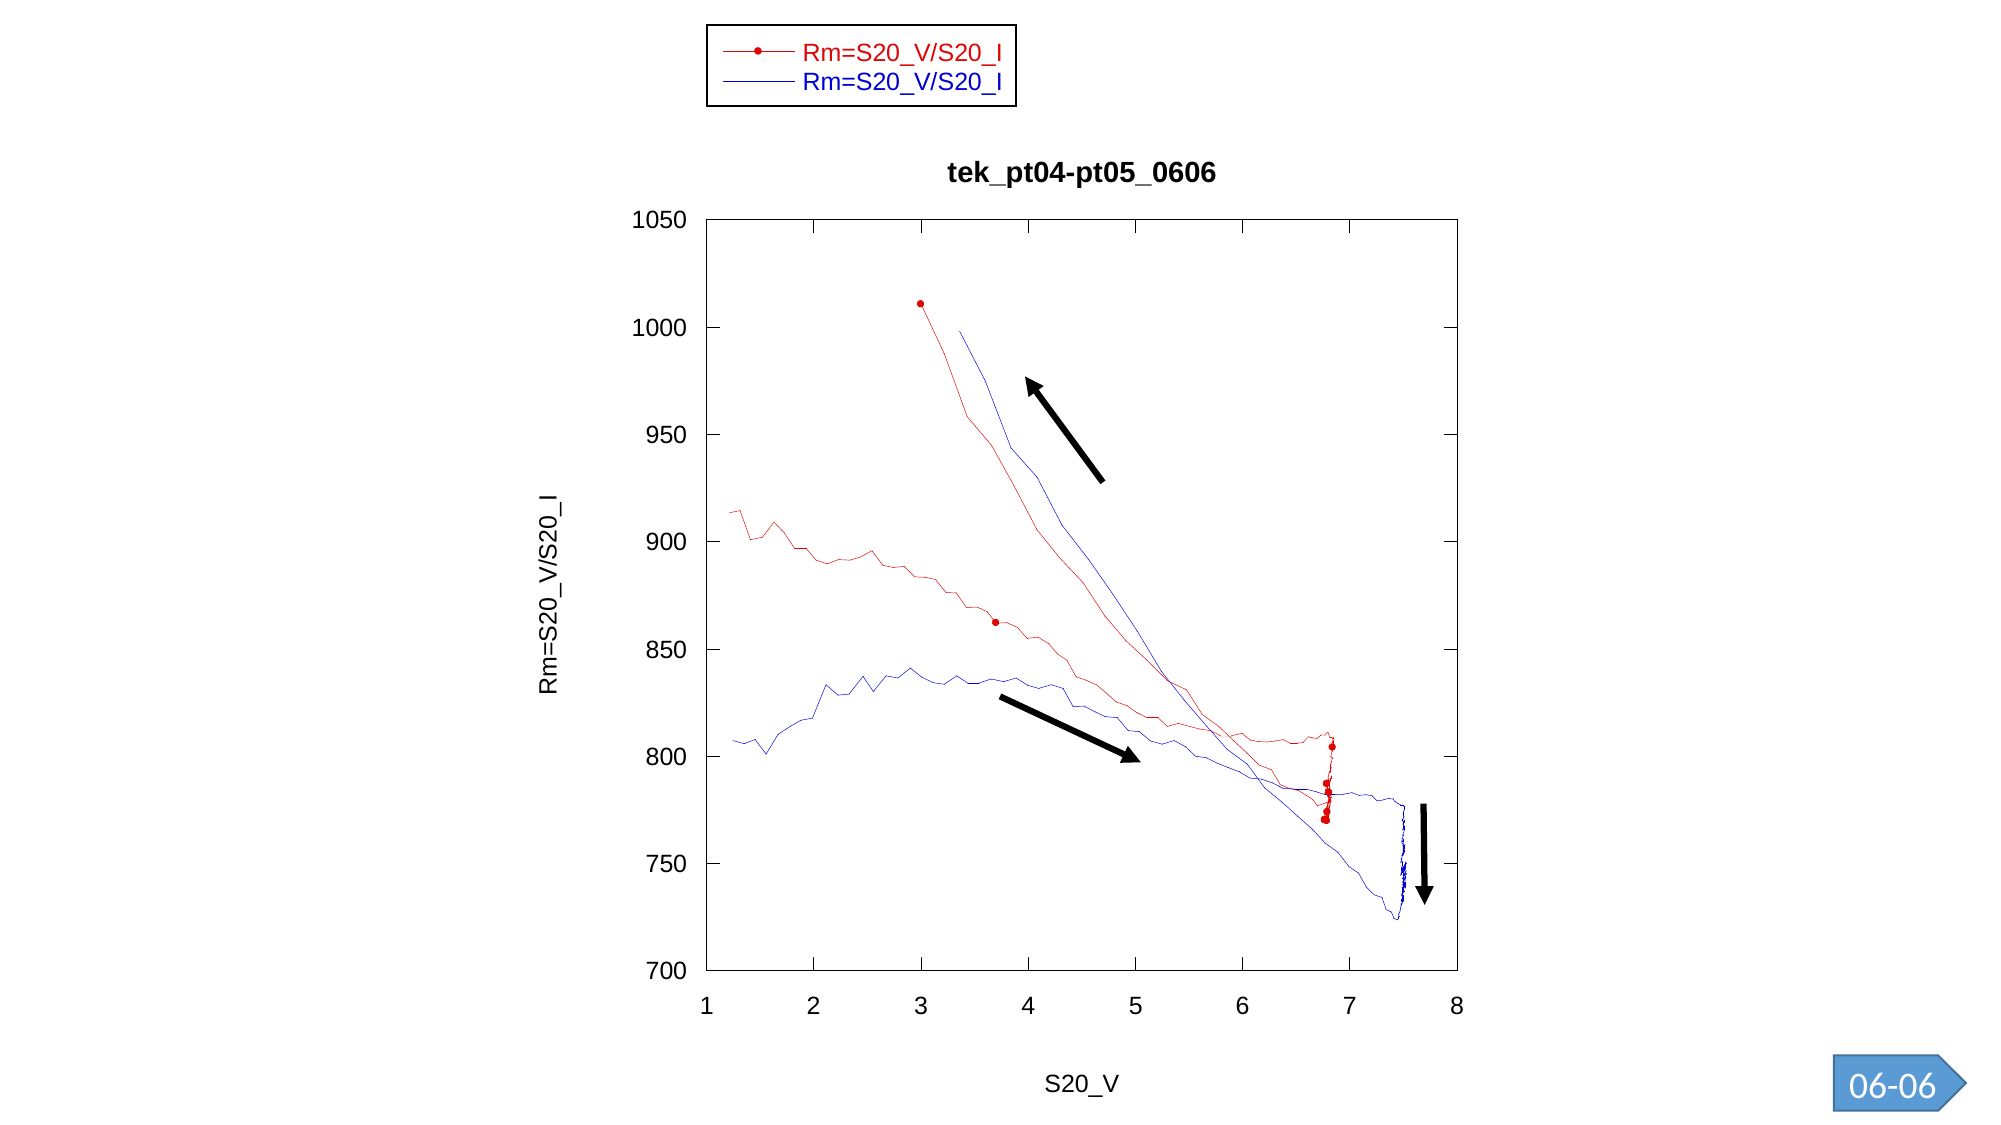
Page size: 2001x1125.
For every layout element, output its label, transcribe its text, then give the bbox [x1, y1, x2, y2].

text_box 06-06 [1832, 1054, 1968, 1112]
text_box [999, 696, 1141, 763]
picture [523, 15, 1477, 1111]
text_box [1025, 376, 1103, 483]
